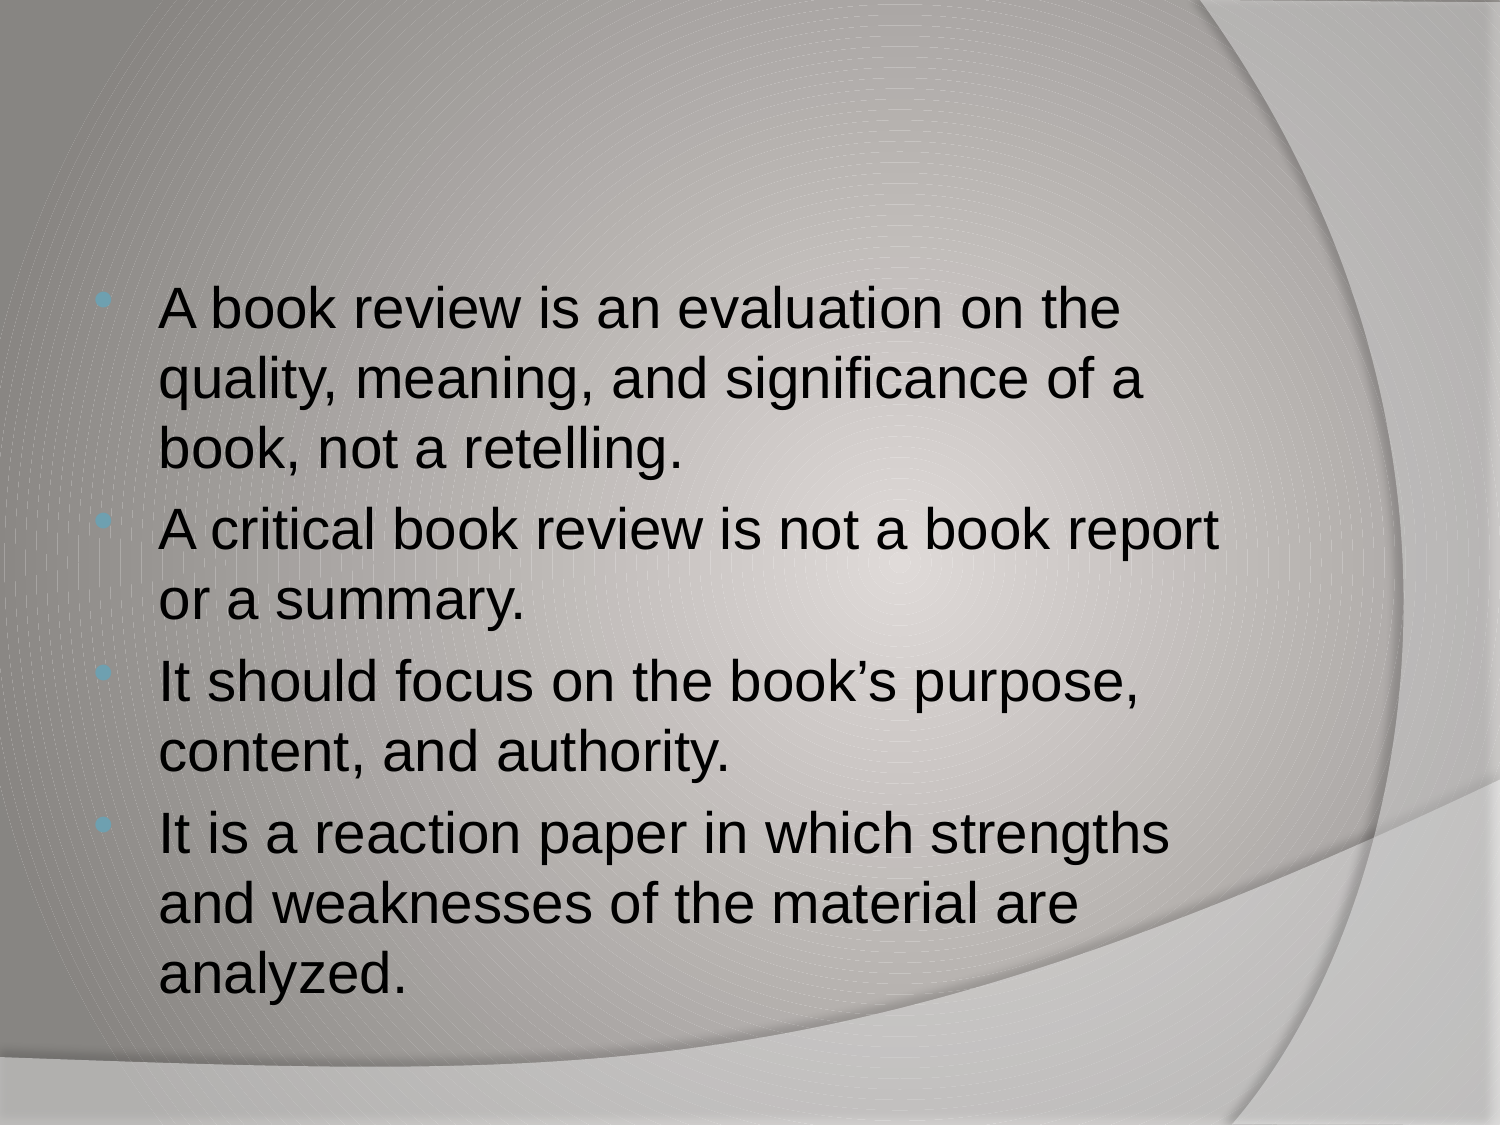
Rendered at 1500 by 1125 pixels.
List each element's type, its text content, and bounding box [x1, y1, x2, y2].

list A book review is an evaluation on the quality, meaning, and significance of a book, not a retelling. A critical book review is not a book report or a summary. It should focus on the book’s purpose, content, and authority. It is a reaction paper in which strengths and weaknesses of the material are analyzed. [75, 262, 1300, 1005]
